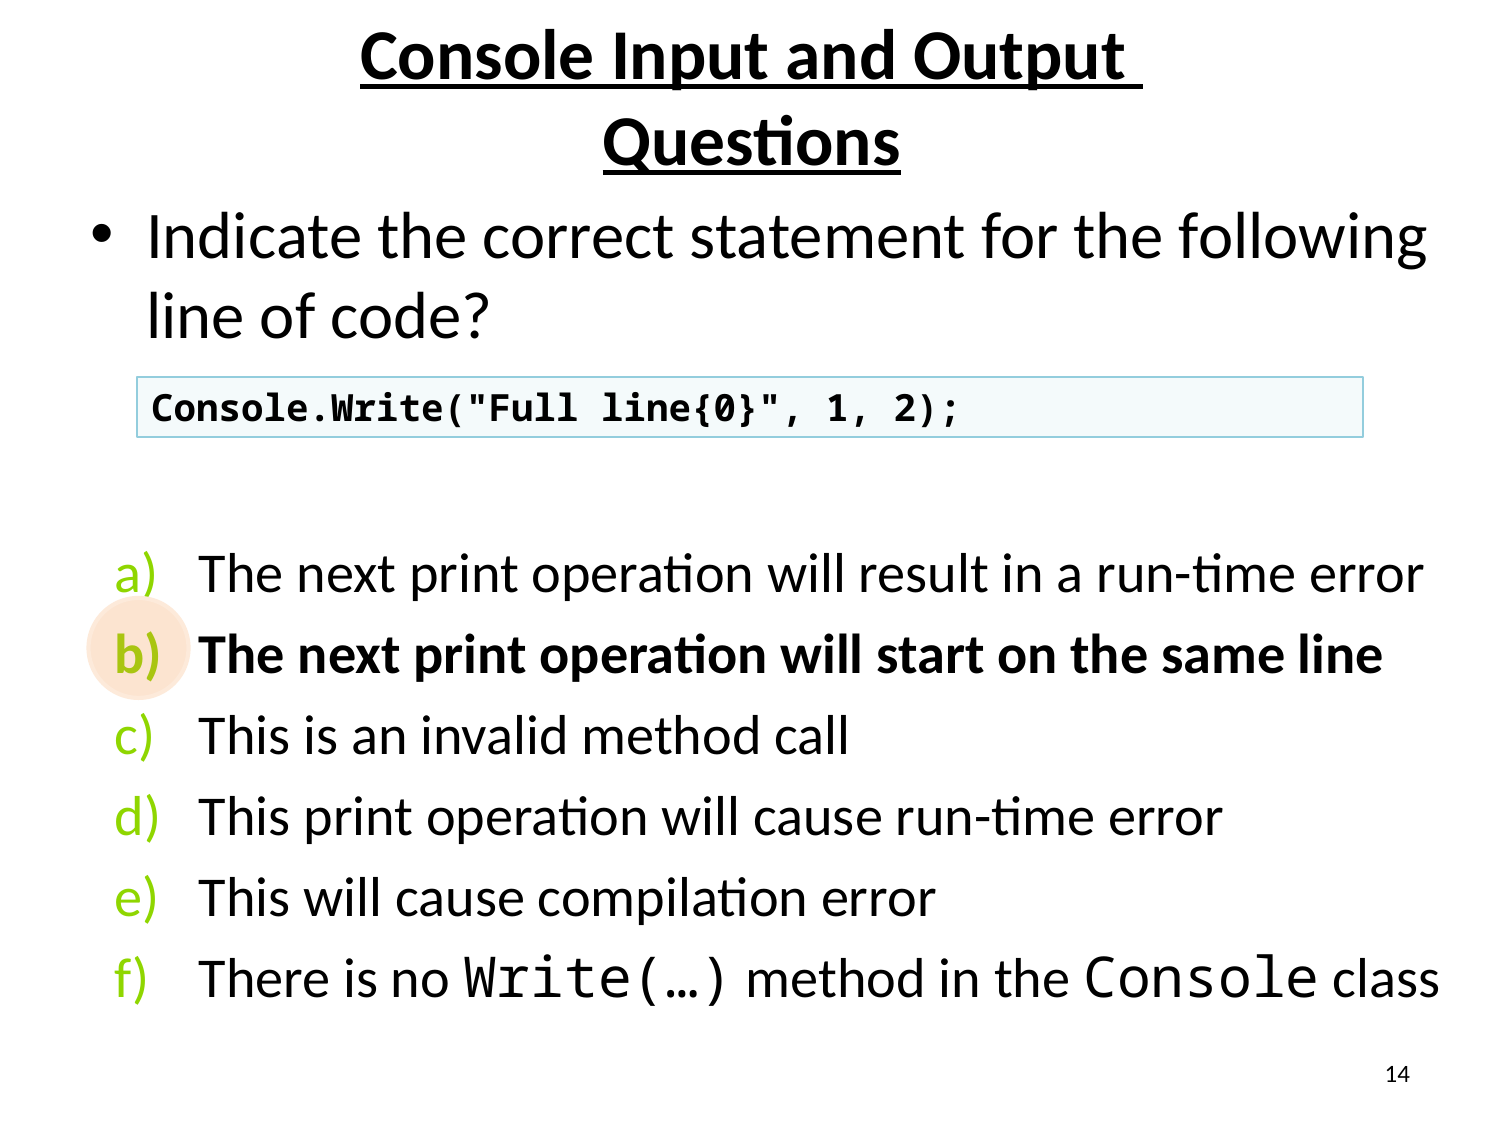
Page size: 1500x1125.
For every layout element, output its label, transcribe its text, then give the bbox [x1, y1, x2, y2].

text_box Console.Write("Full line{0}", 1, 2); [136, 376, 1364, 437]
text_box The next print operation will result in a run-time error The next print operation will start on the same line This is an invalid method call This print operation will cause run-time error This will cause compilation error There is no Write(…) method in the Console class [41, 515, 1467, 1016]
slide_number 14 [1074, 1042, 1425, 1103]
text_box [86, 595, 191, 701]
title Console Input and Output Questions [76, 0, 1427, 184]
list Indicate the correct statement for the following line of code? [75, 184, 1500, 360]
